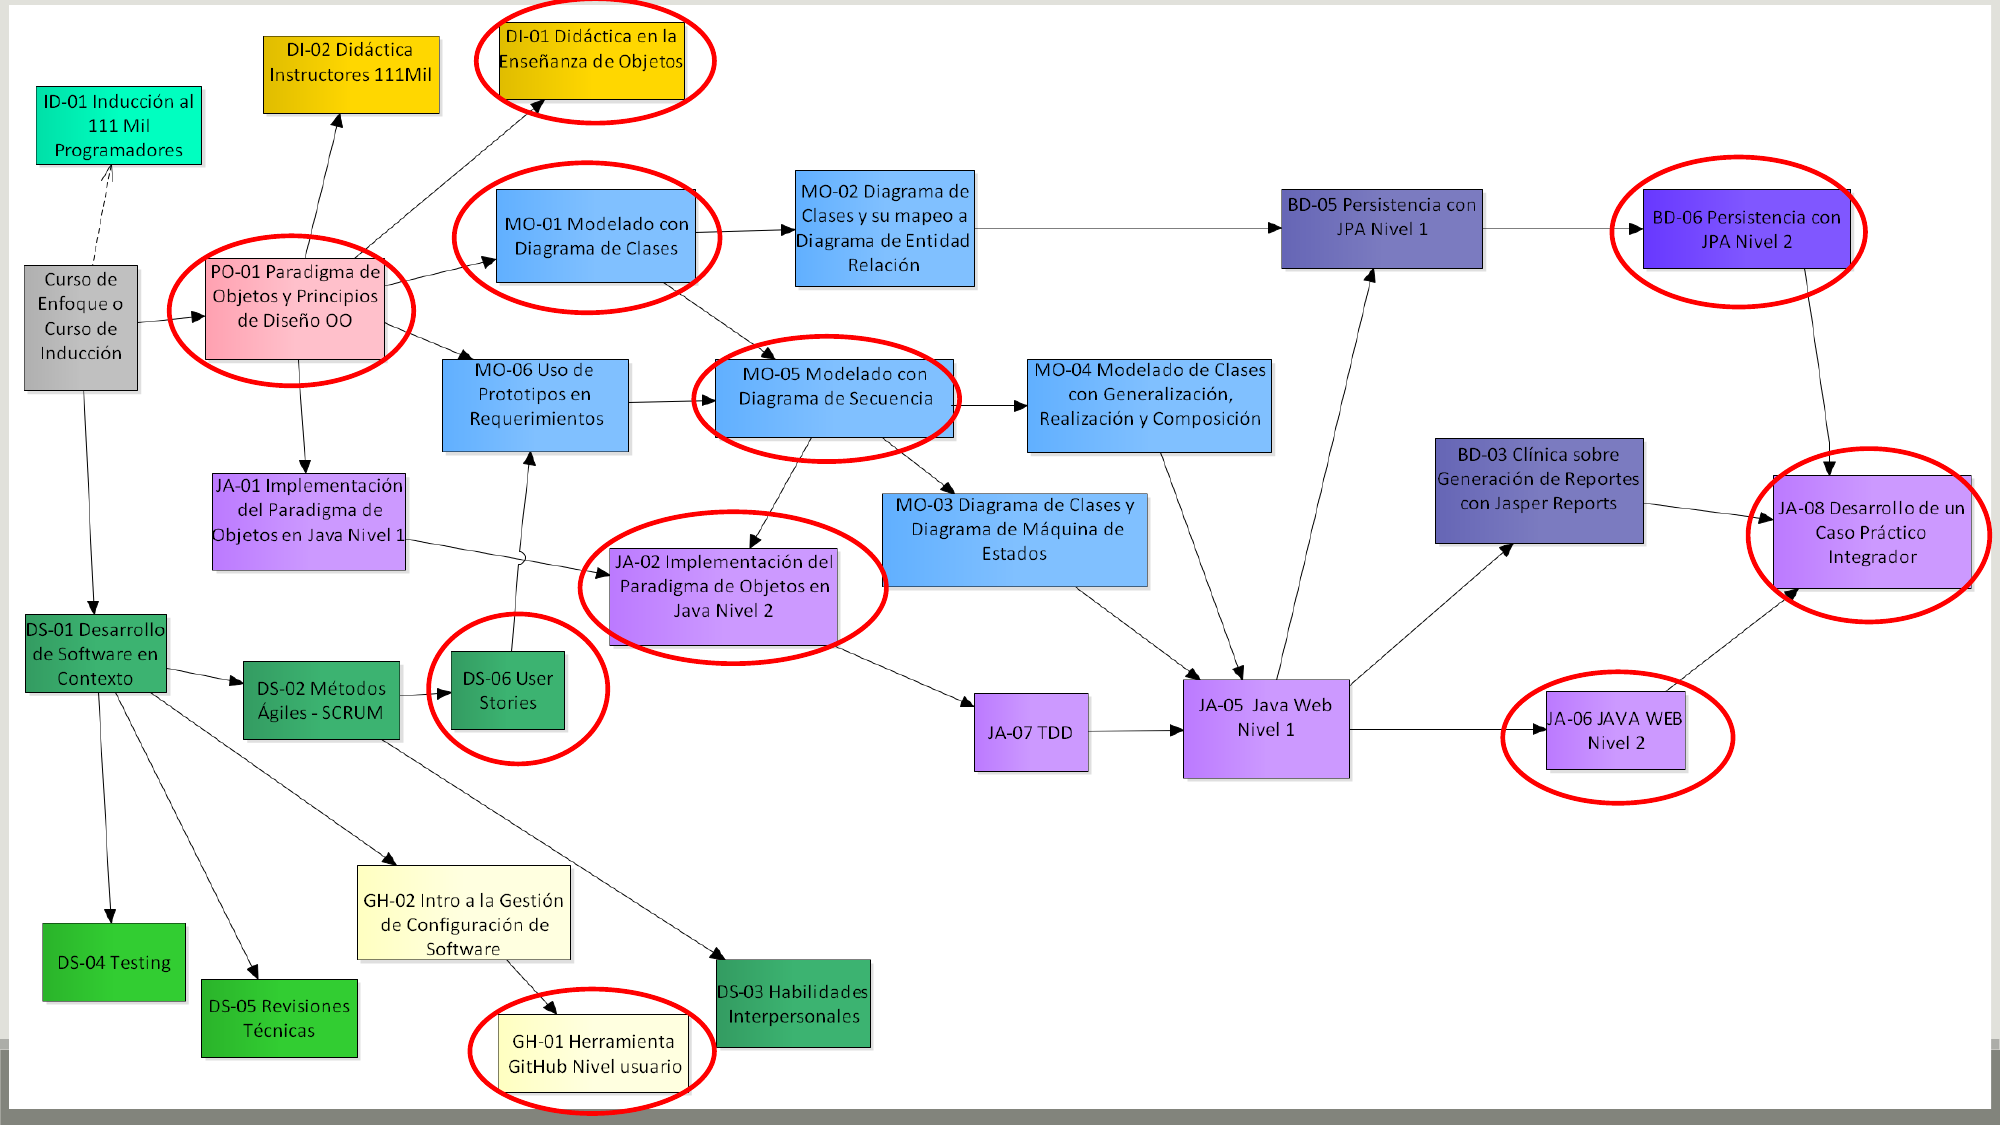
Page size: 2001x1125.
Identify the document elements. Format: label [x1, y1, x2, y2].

text_box [8, 0, 1992, 1114]
